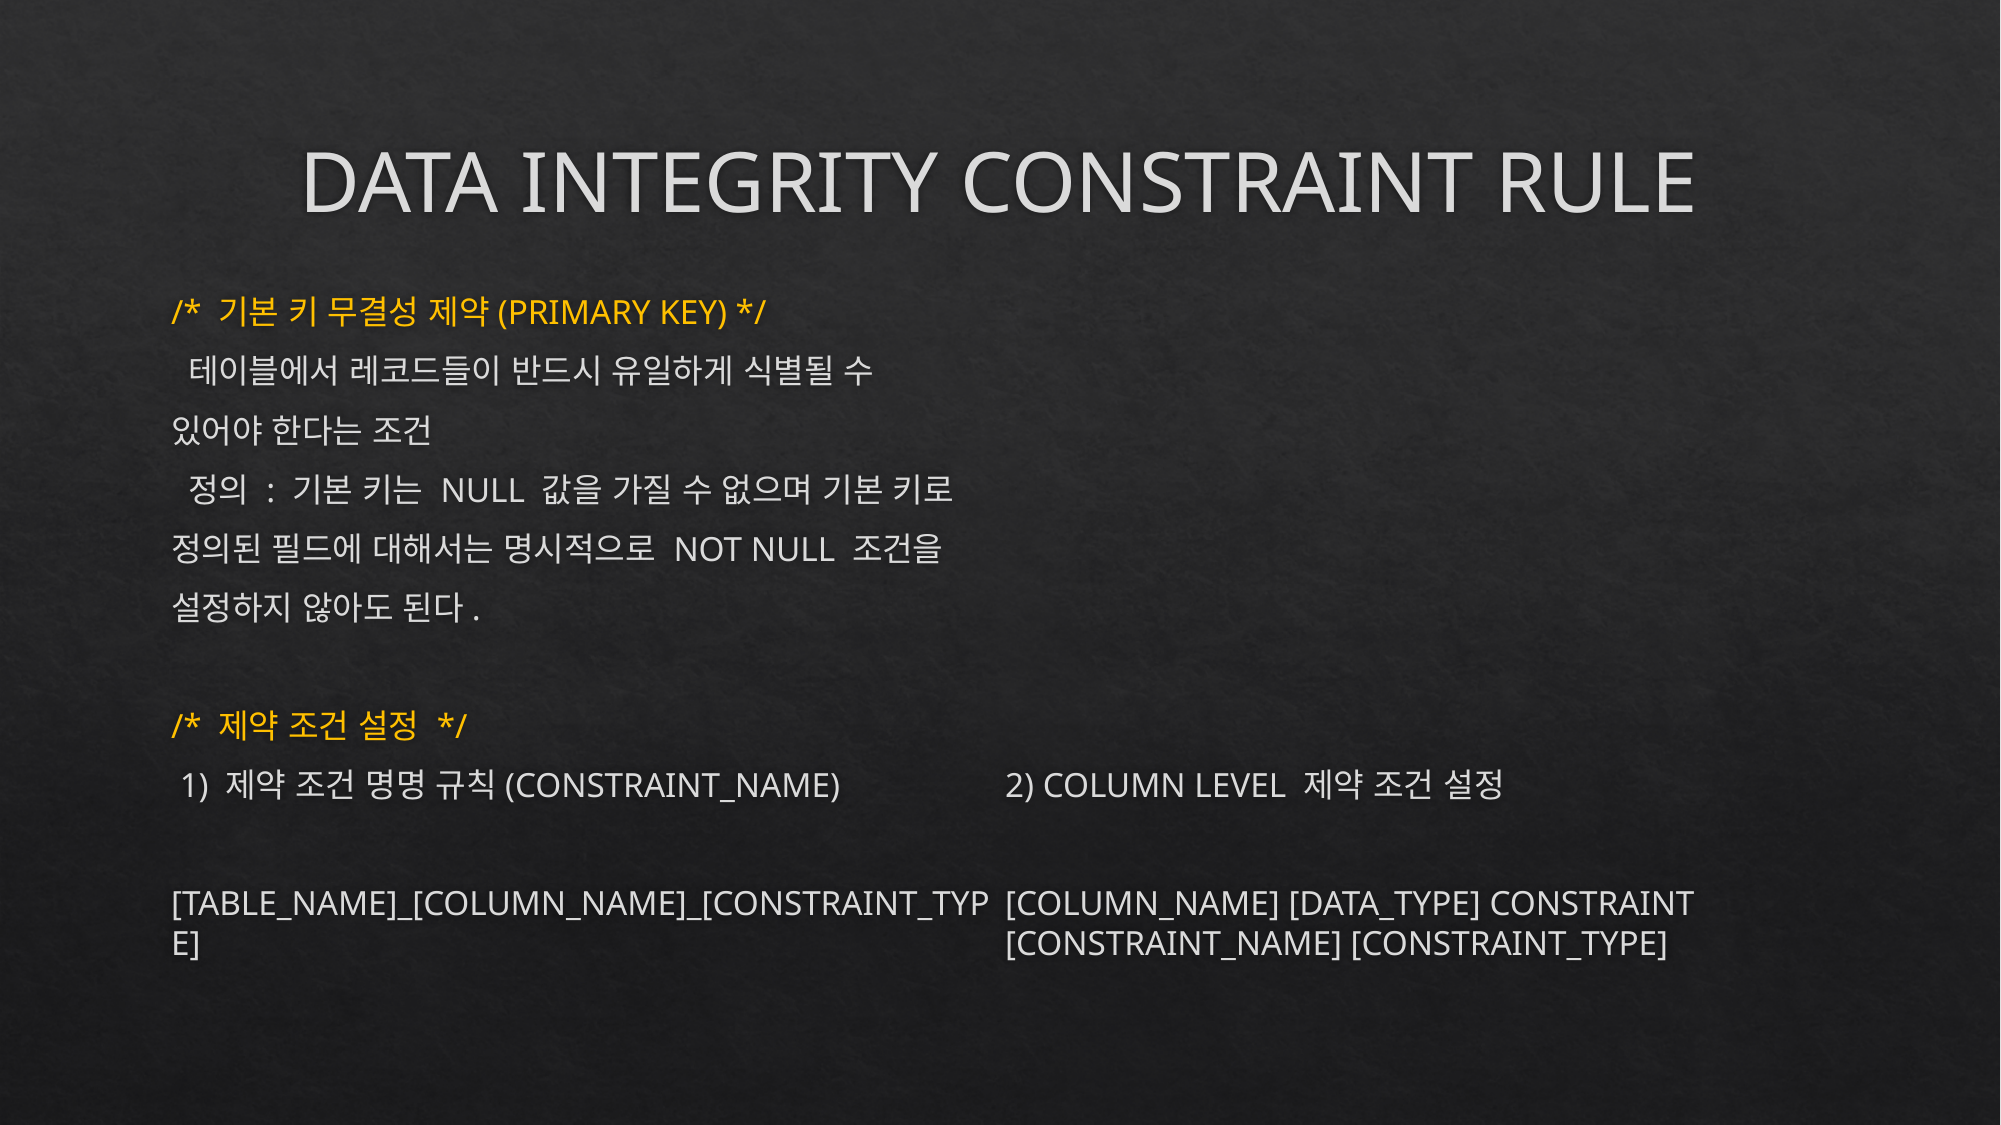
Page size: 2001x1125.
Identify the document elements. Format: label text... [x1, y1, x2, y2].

title DATA INTEGRITY CONSTRAINT RULE [149, 99, 1849, 260]
list /* 기본 키 무결성 제약(PRIMARY KEY) */ 테이블에서 레코드들이 반드시 유일하게 식별될 수 있어야 한다는 조건 정의 : 기본 키는 NULL 값을 가질 수 없으며 기본 키로 정의된 필드에 대해서는 명시적으로 NOT NULL 조건을 설정하지 않아도 된다. /* 제약 조건 설정 */ 1) 제약 조건 명명 규칙(CONSTRAINT_NAME) [TABLE_NAME]_[COLUMN_NAME]_[CONSTRAINT_TYPE] 2) COLUMN LEVEL 제약 조건 설정 [COLUMN_NAME] [DATA_TYPE] CONSTRAINT [CONSTRAINT_NAME] [CONSTRAINT_TYPE] [149, 284, 1849, 981]
